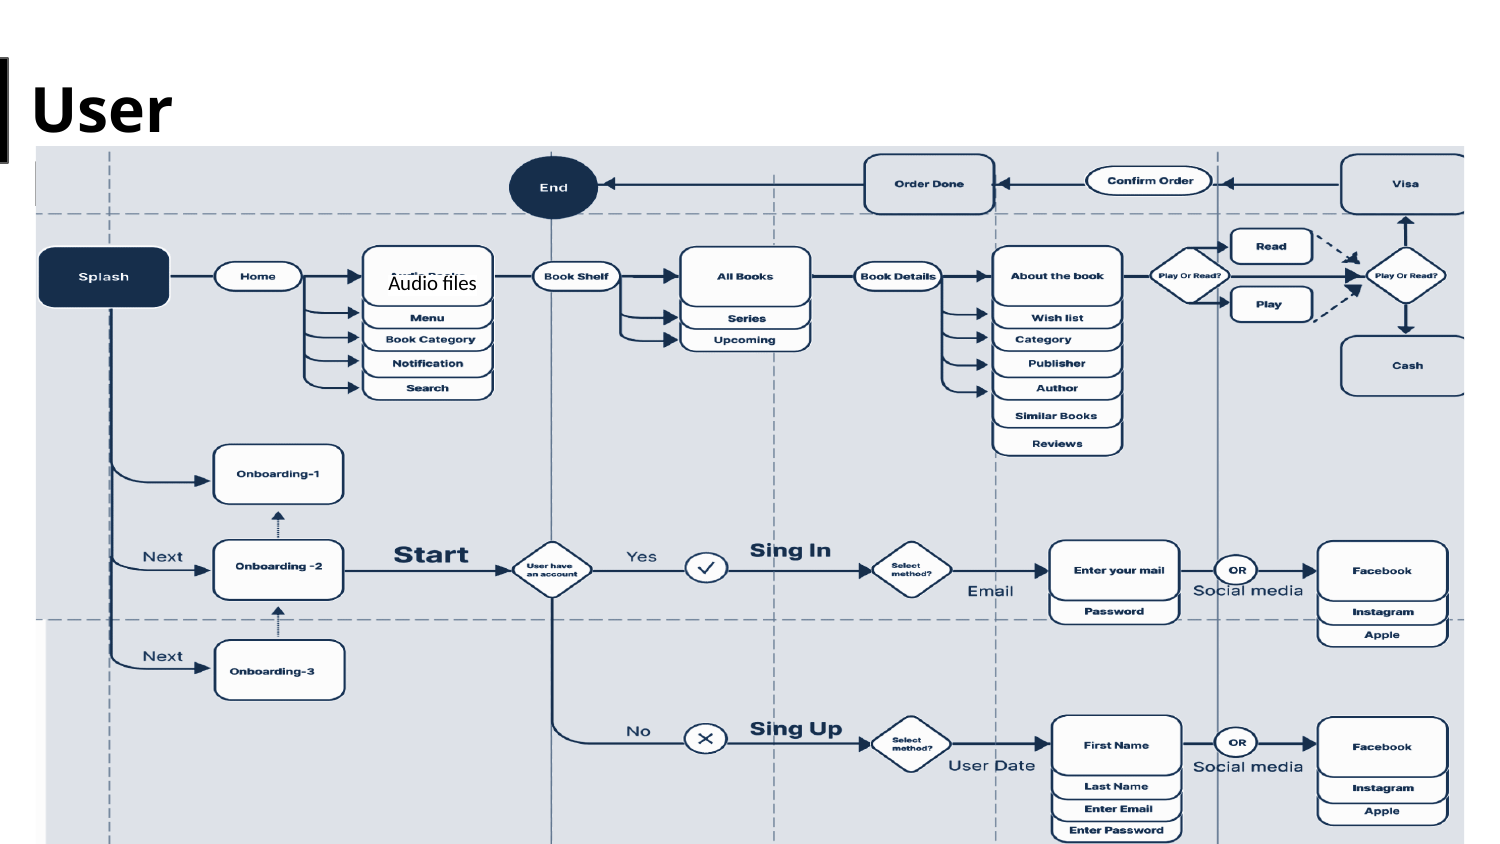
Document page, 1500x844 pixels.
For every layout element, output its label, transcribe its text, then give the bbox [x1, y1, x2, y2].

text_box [0, 57, 9, 164]
title User Flow [28, 67, 333, 220]
picture [35, 146, 1465, 844]
